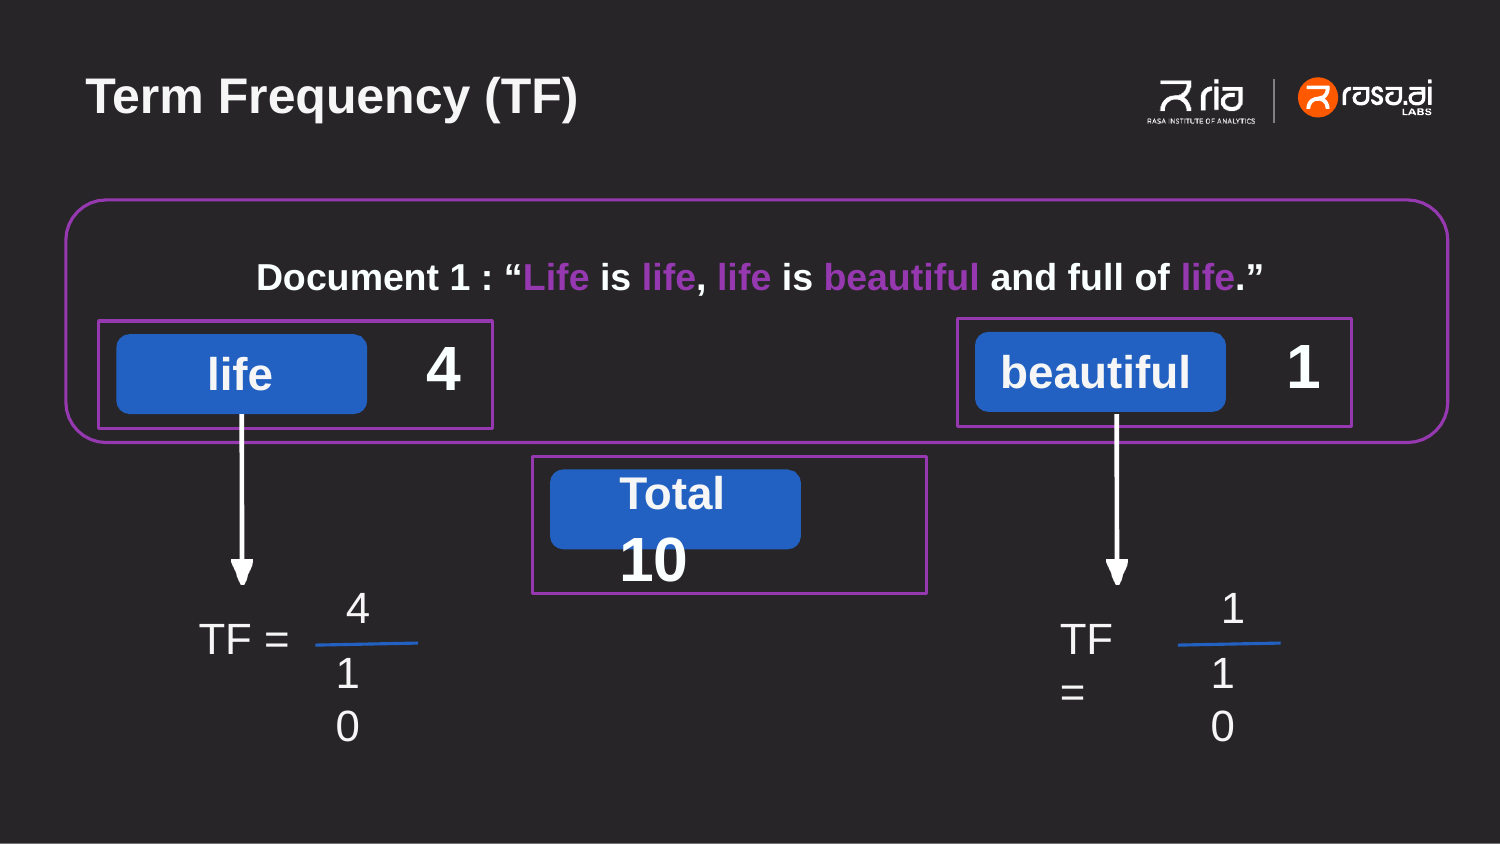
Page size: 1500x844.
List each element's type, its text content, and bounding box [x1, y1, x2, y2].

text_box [96, 319, 495, 431]
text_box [231, 411, 1128, 586]
text_box 10 [1208, 643, 1257, 751]
text_box TF = [1057, 609, 1166, 717]
text_box 4 [343, 593, 370, 633]
title Term Frequency (TF) [67, 61, 1345, 205]
text_box Document 1 : “Life is life, life is beautiful and full of life.” [253, 250, 1338, 298]
text_box [65, 199, 1448, 443]
text_box TF = [196, 608, 290, 664]
text_box 10 [333, 643, 382, 751]
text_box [955, 316, 1353, 429]
text_box 1 [1218, 577, 1245, 633]
